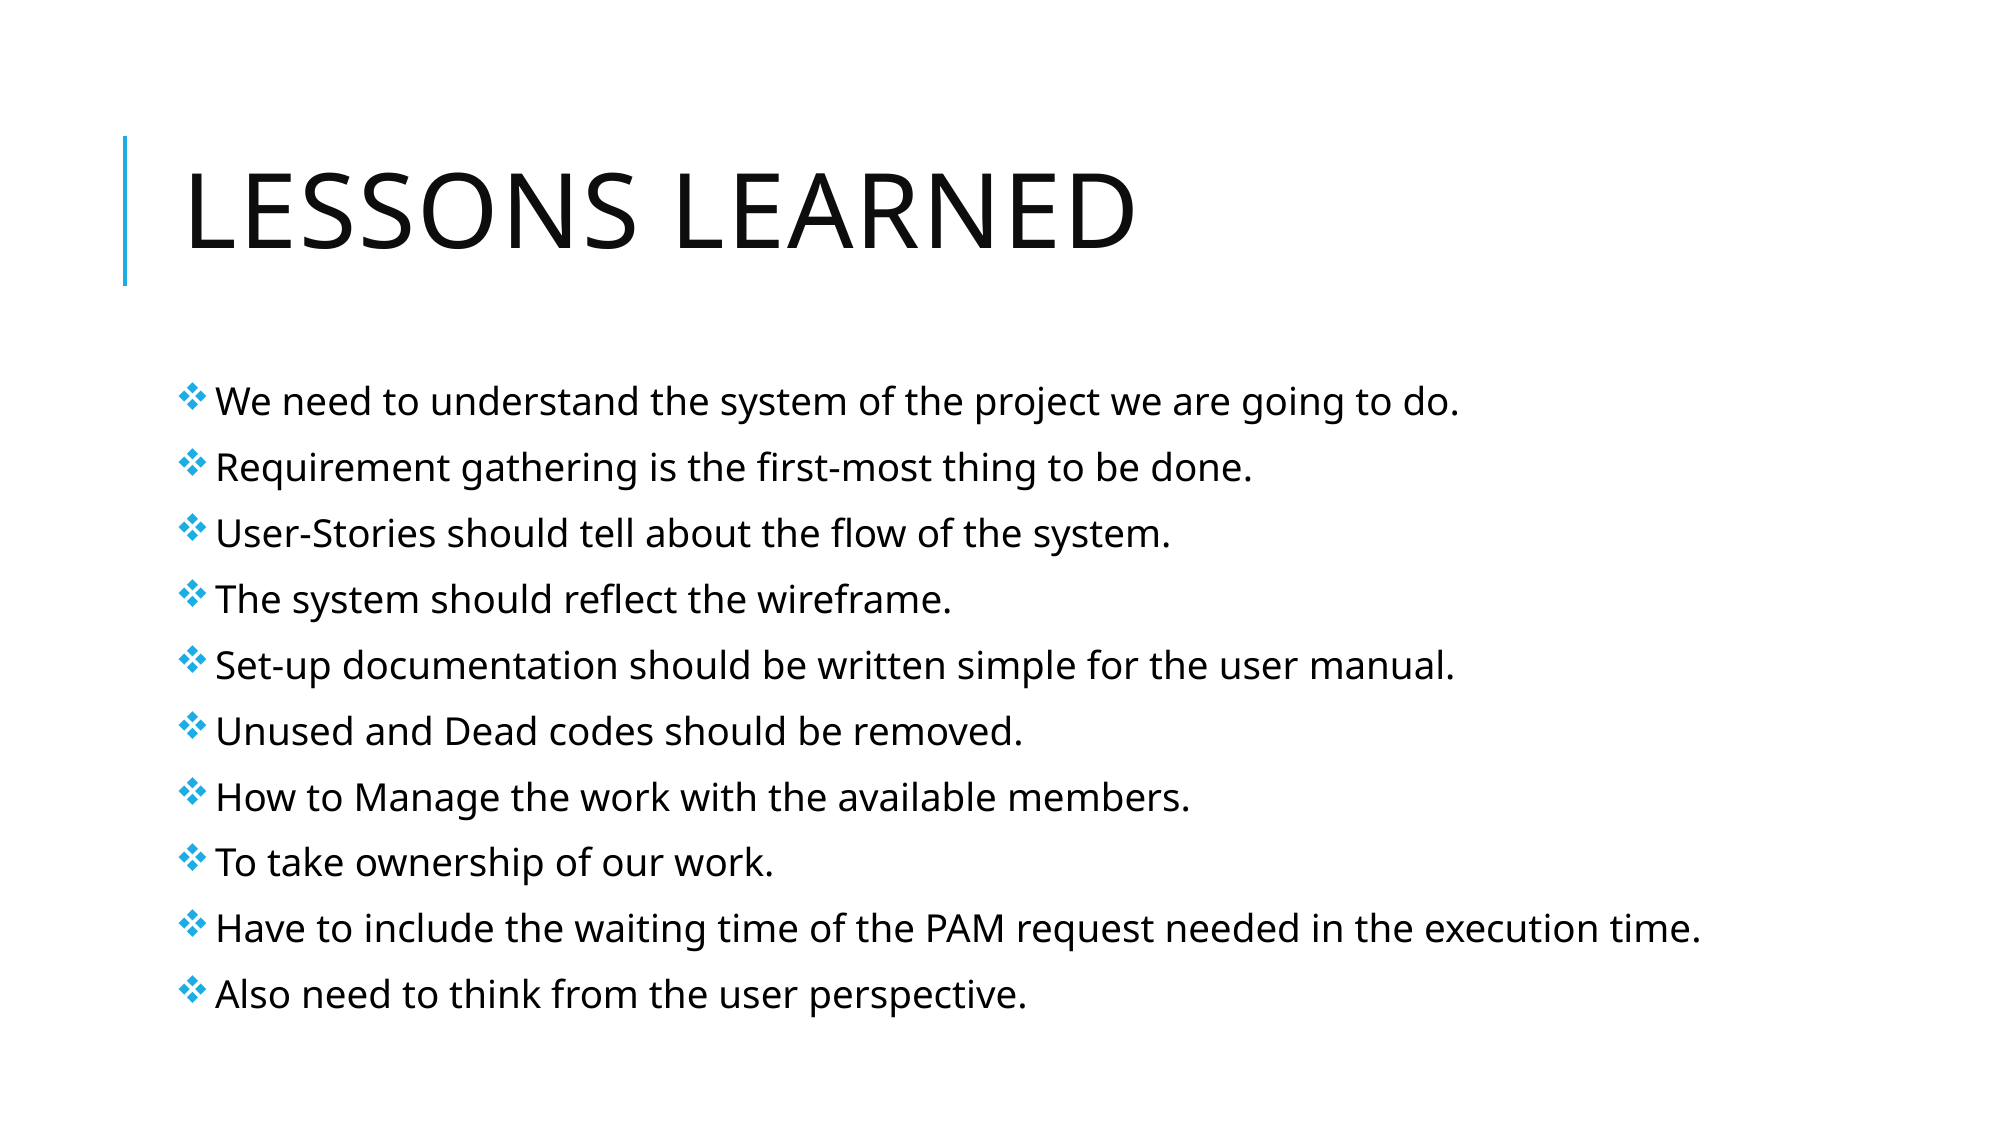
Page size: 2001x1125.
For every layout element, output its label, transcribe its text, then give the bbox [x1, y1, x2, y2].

list We need to understand the system of the project we are going to do. Requirement gathering is the first-most thing to be done. User-Stories should tell about the flow of the system. The system should reflect the wireframe. Set-up documentation should be written simple for the user manual. Unused and Dead codes should be removed. How to Manage the work with the available members. To take ownership of our work. Have to include the waiting time of the PAM request needed in the execution time. Also need to think from the user perspective. [168, 375, 1763, 1035]
title LESSONS LEARNED [168, 96, 1763, 342]
